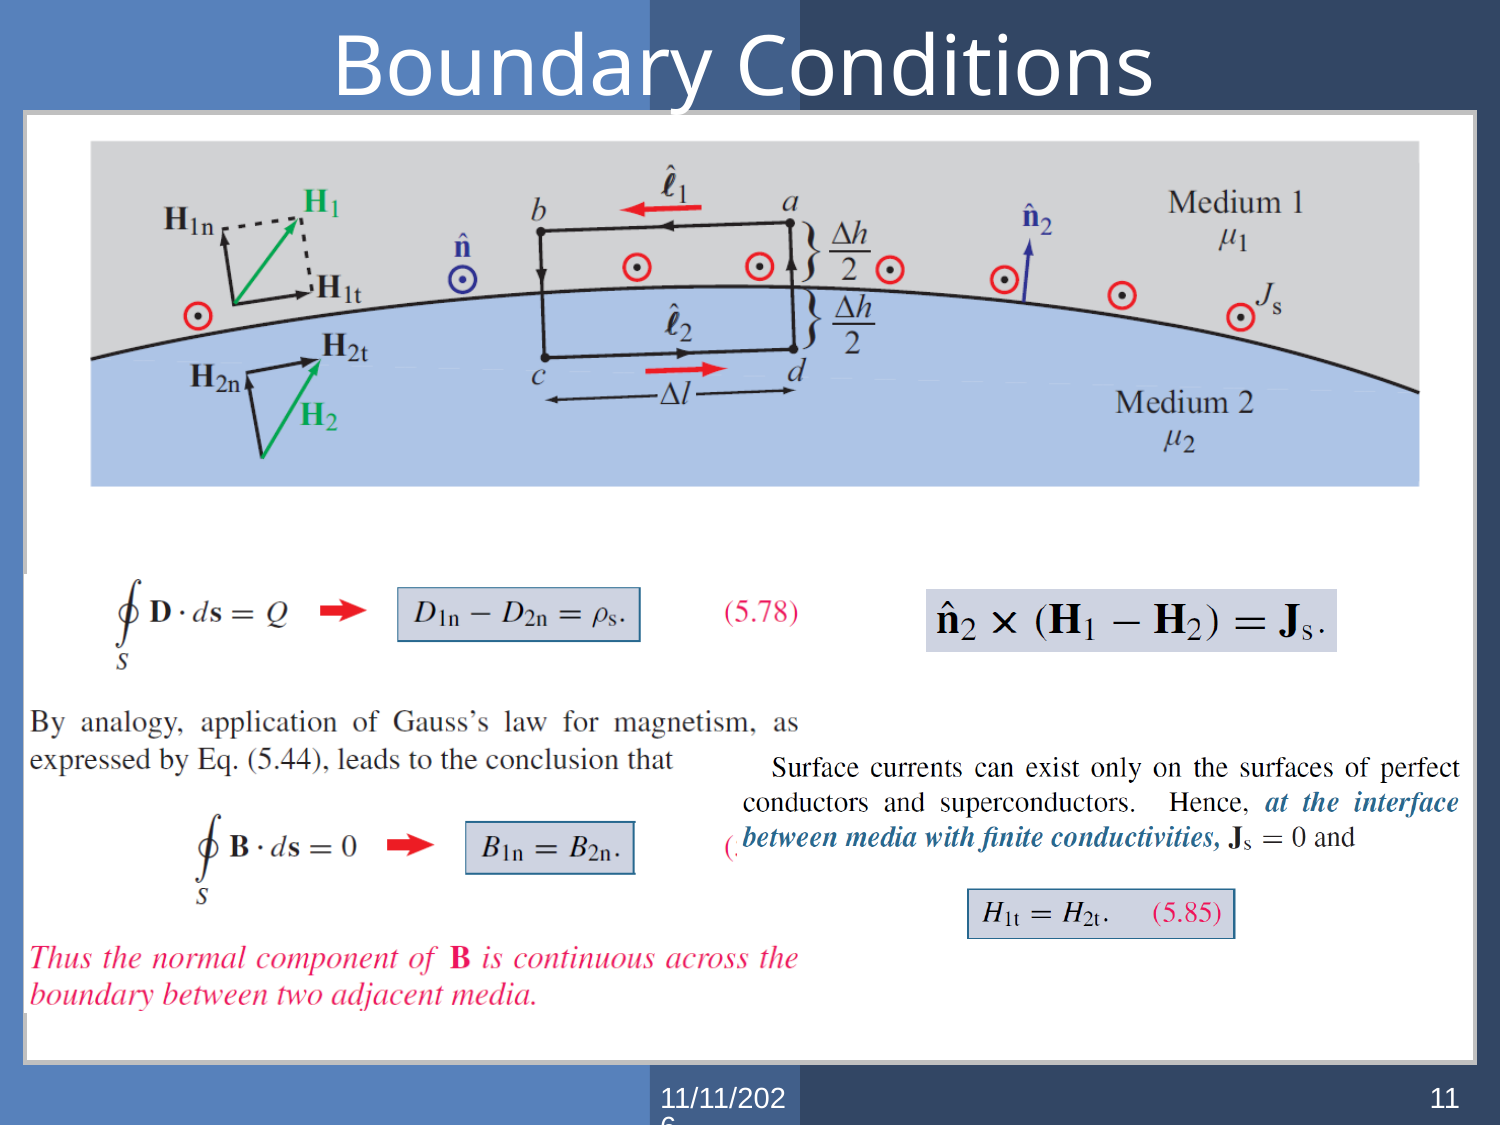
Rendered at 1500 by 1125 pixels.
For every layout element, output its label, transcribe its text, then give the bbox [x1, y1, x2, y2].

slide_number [644, 1071, 808, 1125]
title Boundary Conditions [49, 12, 1438, 113]
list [87, 137, 1426, 492]
slide_number 11 [1124, 1071, 1476, 1125]
picture [24, 574, 1463, 1014]
picture [924, 587, 1338, 653]
